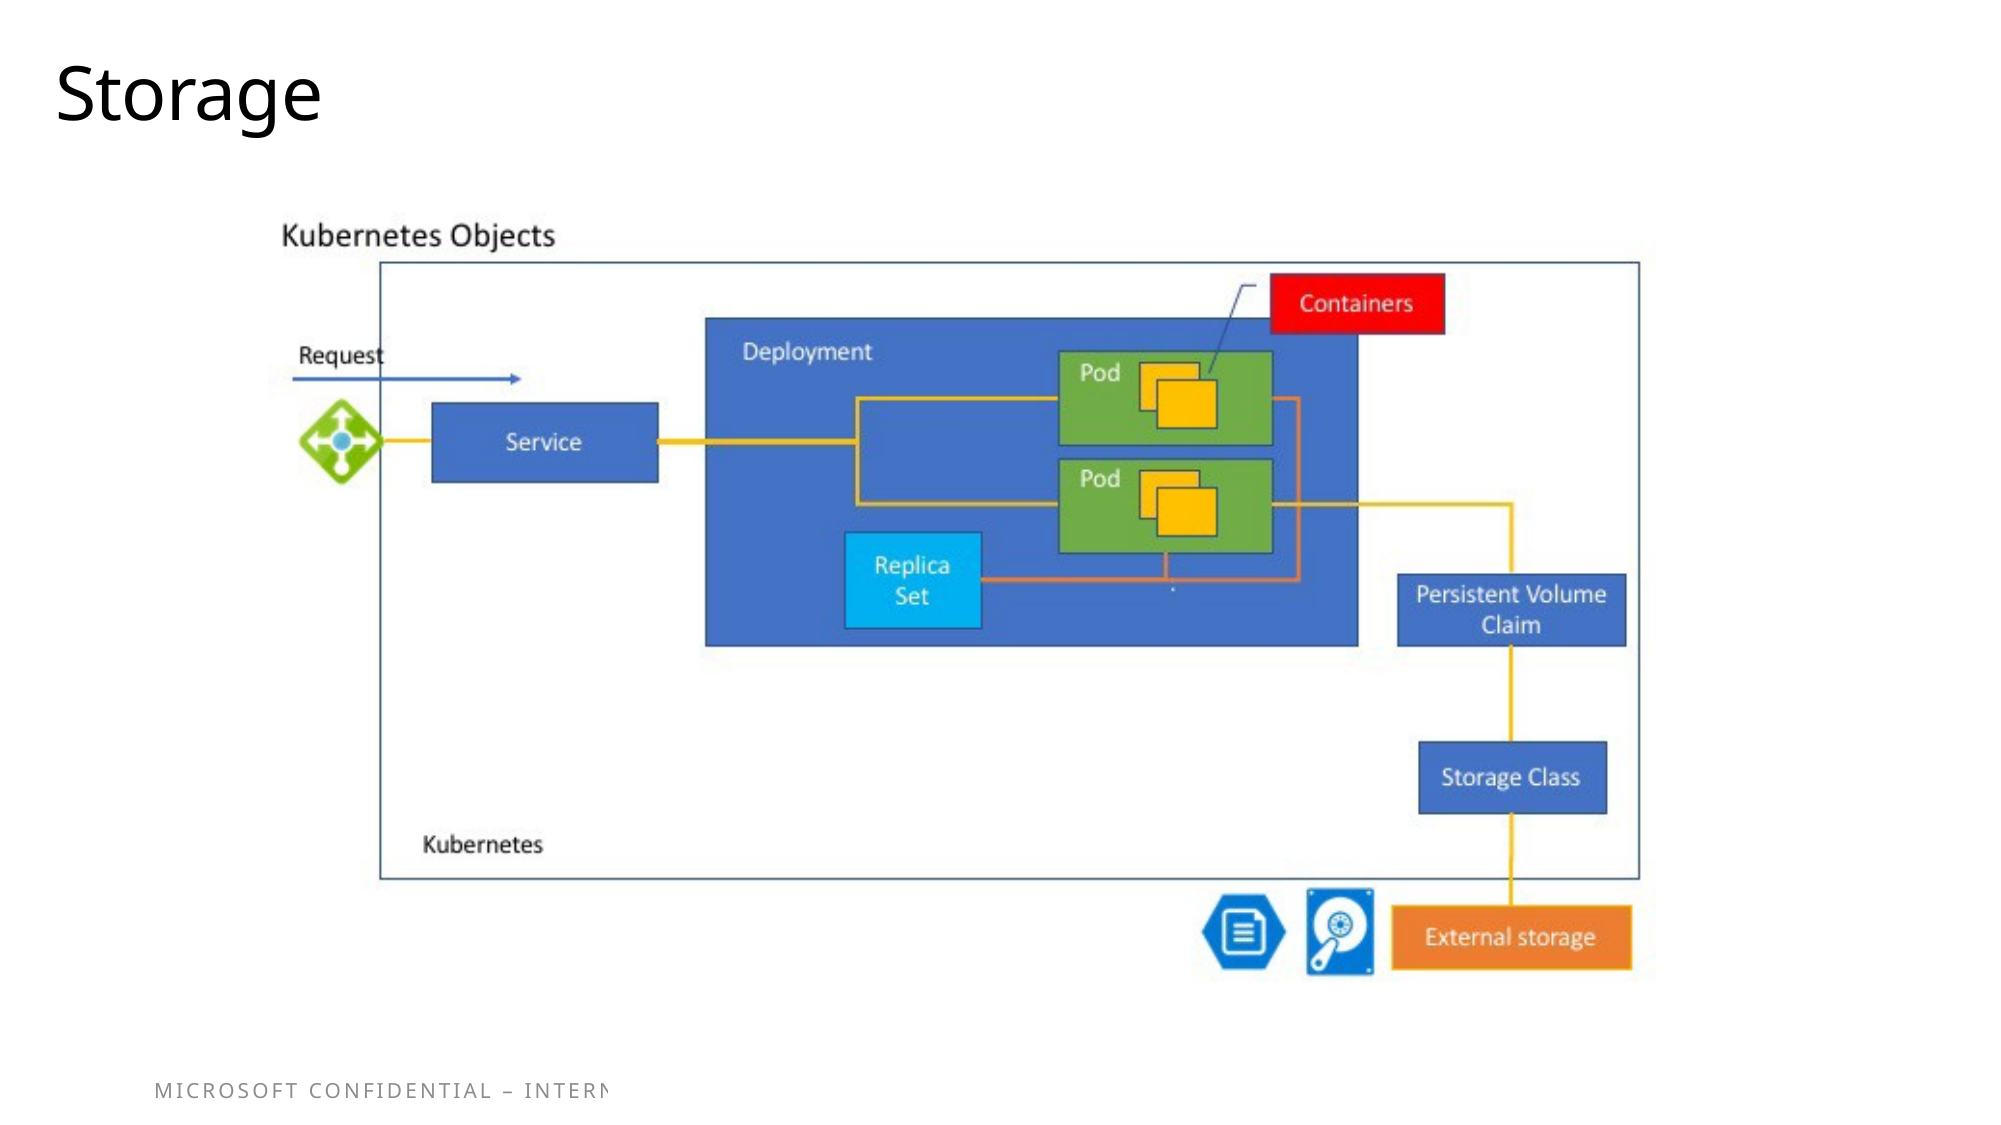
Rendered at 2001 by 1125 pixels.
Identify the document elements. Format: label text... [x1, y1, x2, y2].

title Storage [55, 44, 739, 136]
picture [268, 211, 1656, 993]
